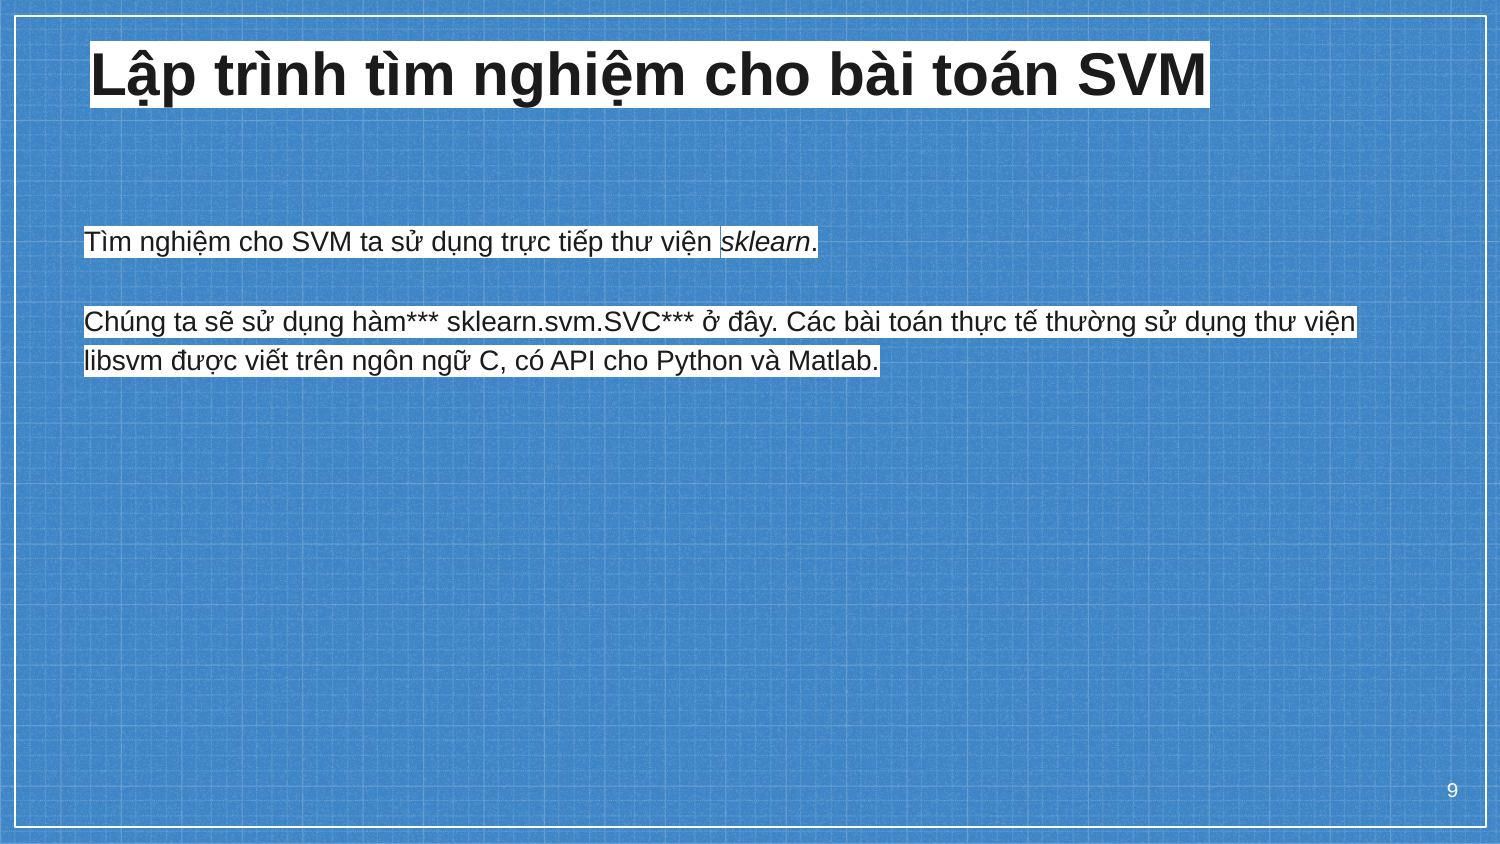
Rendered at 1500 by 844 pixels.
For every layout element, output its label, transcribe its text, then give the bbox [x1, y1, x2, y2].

title Lập trình tìm nghiệm cho bài toán SVM [75, 5, 1425, 74]
list Tìm nghiệm cho SVM ta sử dụng trực tiếp thư viện sklearn. Chúng ta sẽ sử dụng hàm*** sklearn.svm.SVC*** ở đây. Các bài toán thực tế thường sử dụng thư viện libsvm được viết trên ngôn ngữ C, có API cho Python và Matlab. [69, 203, 1372, 815]
picture [0, 0, 1500, 844]
slide_number ‹#› [1398, 761, 1474, 810]
